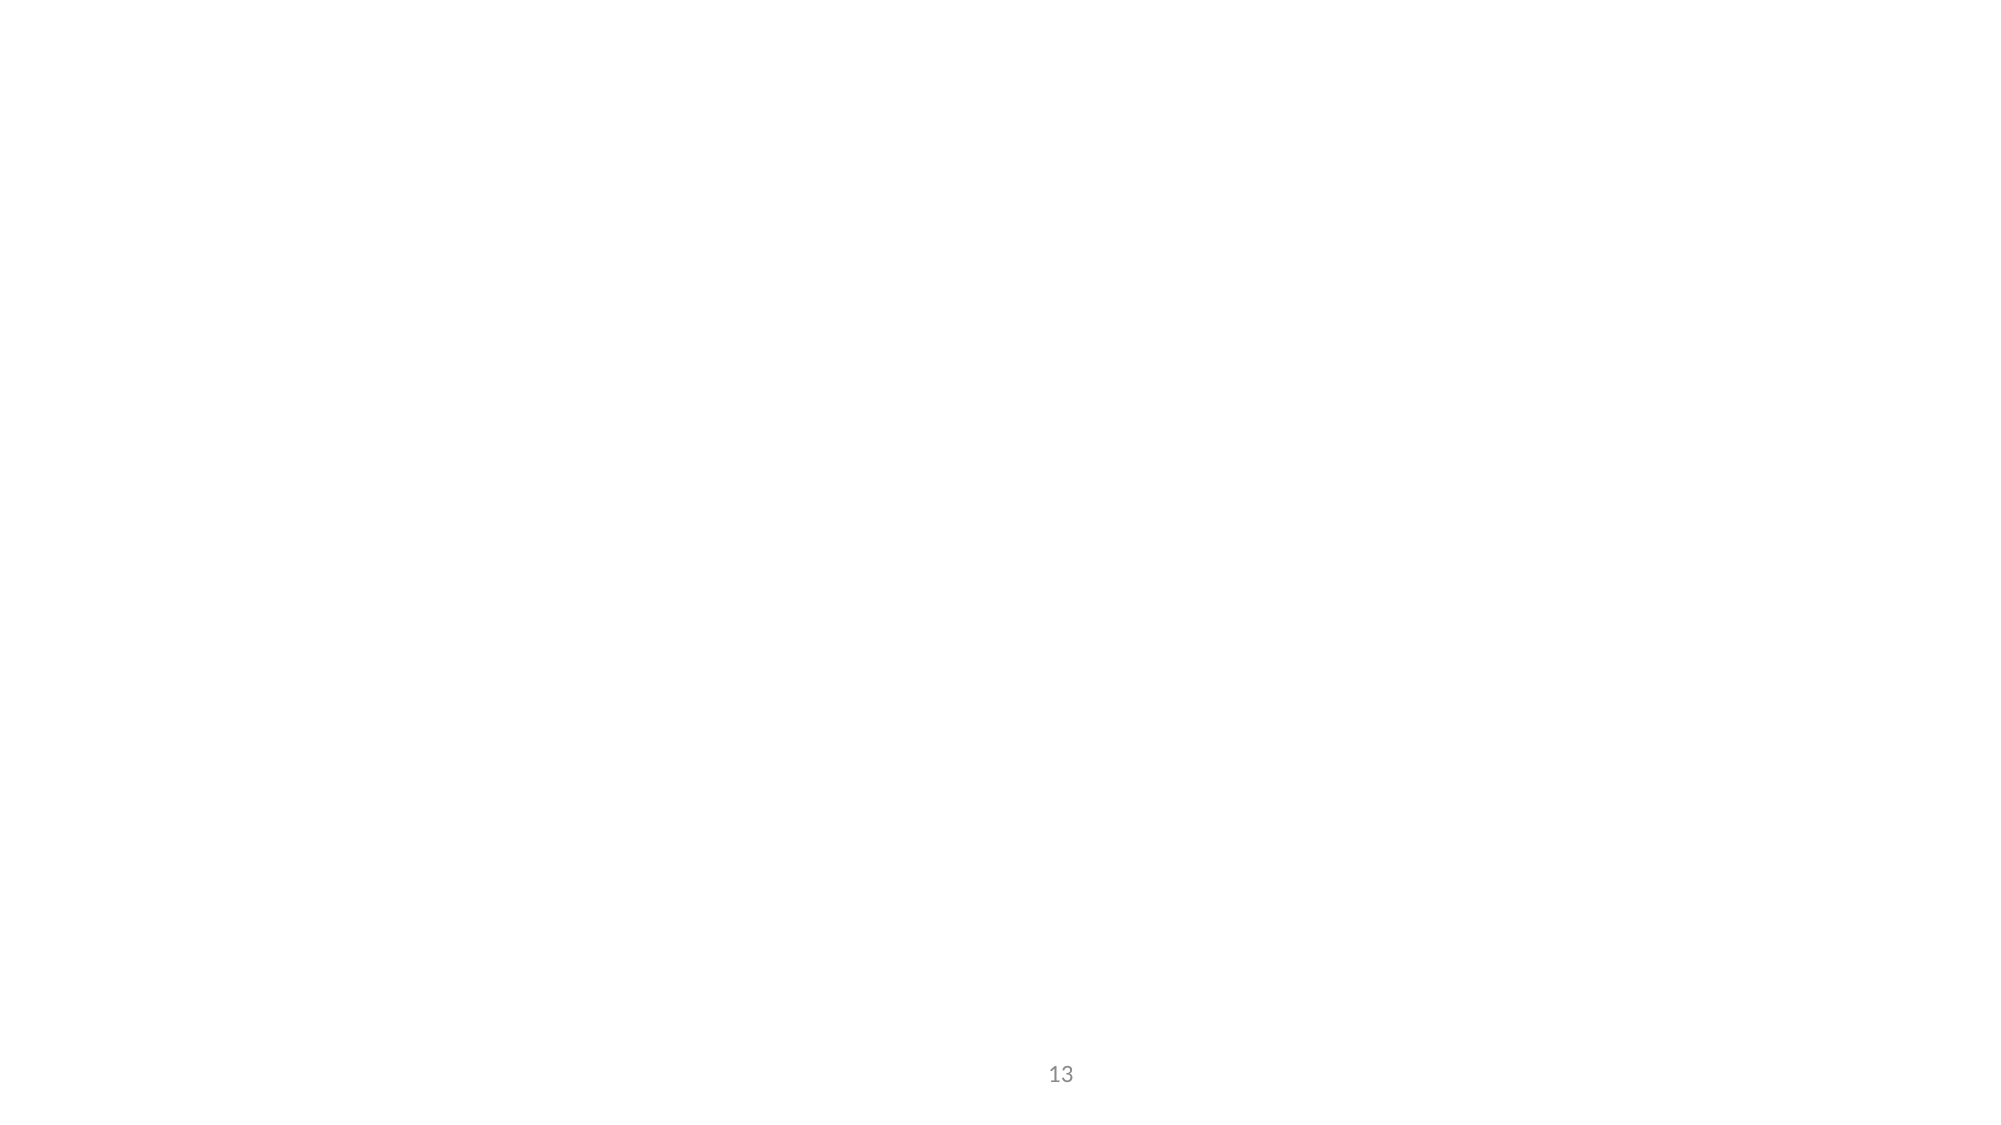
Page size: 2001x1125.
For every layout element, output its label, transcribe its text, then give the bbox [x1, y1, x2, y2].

slide_number 13 [638, 1042, 1089, 1103]
